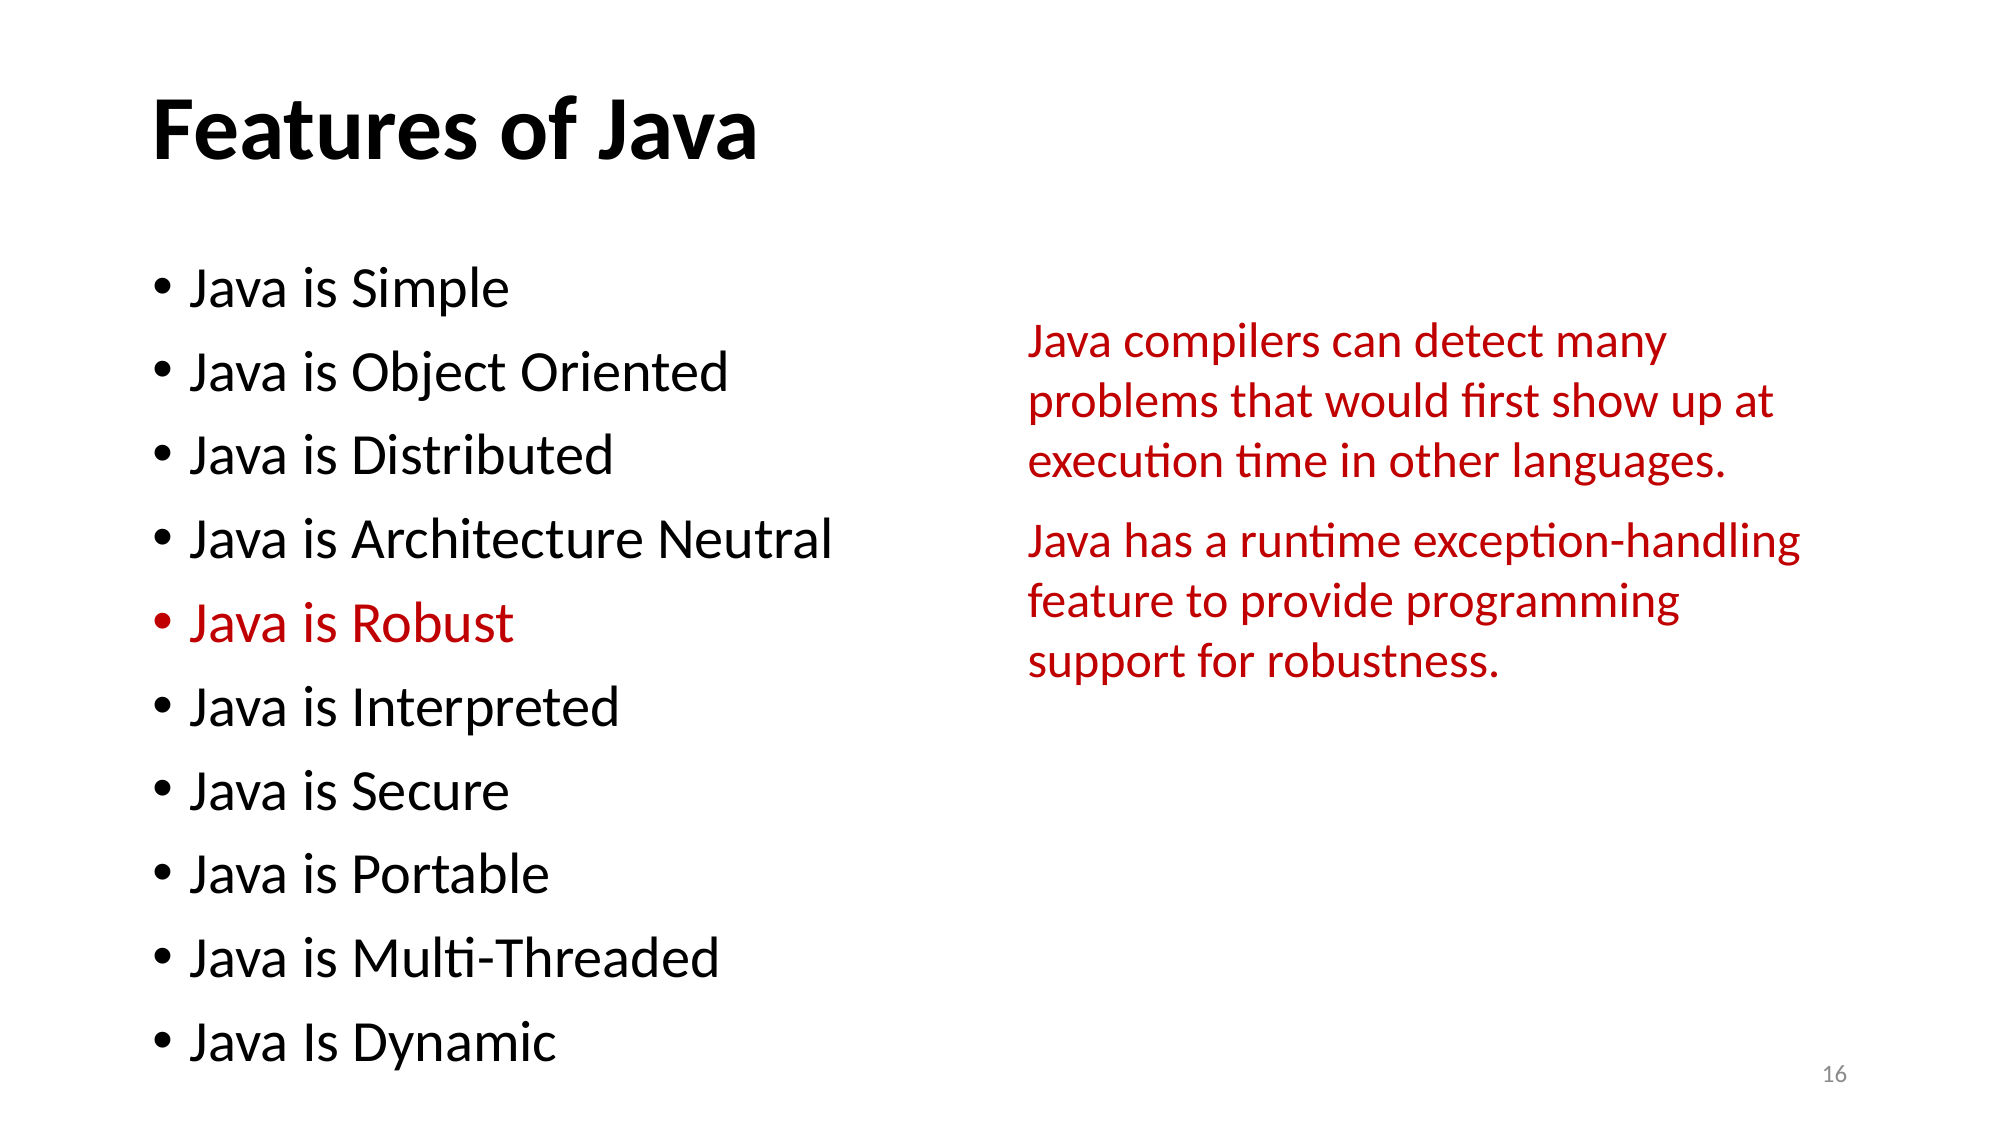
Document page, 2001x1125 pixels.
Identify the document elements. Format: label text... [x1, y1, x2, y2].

title Features of Java [137, 59, 1863, 200]
slide_number 16 [1412, 1042, 1863, 1103]
list Java is Simple Java is Object Oriented Java is Distributed Java is Architecture Neutral Java is Robust Java is Interpreted Java is Secure Java is Portable Java is Multi-Threaded Java Is Dynamic [137, 249, 988, 1075]
list Java compilers can detect many problems that would first show up at execution time in other languages. Java has a runtime exception-handling feature to provide programming support for robustness. [1012, 299, 1835, 983]
